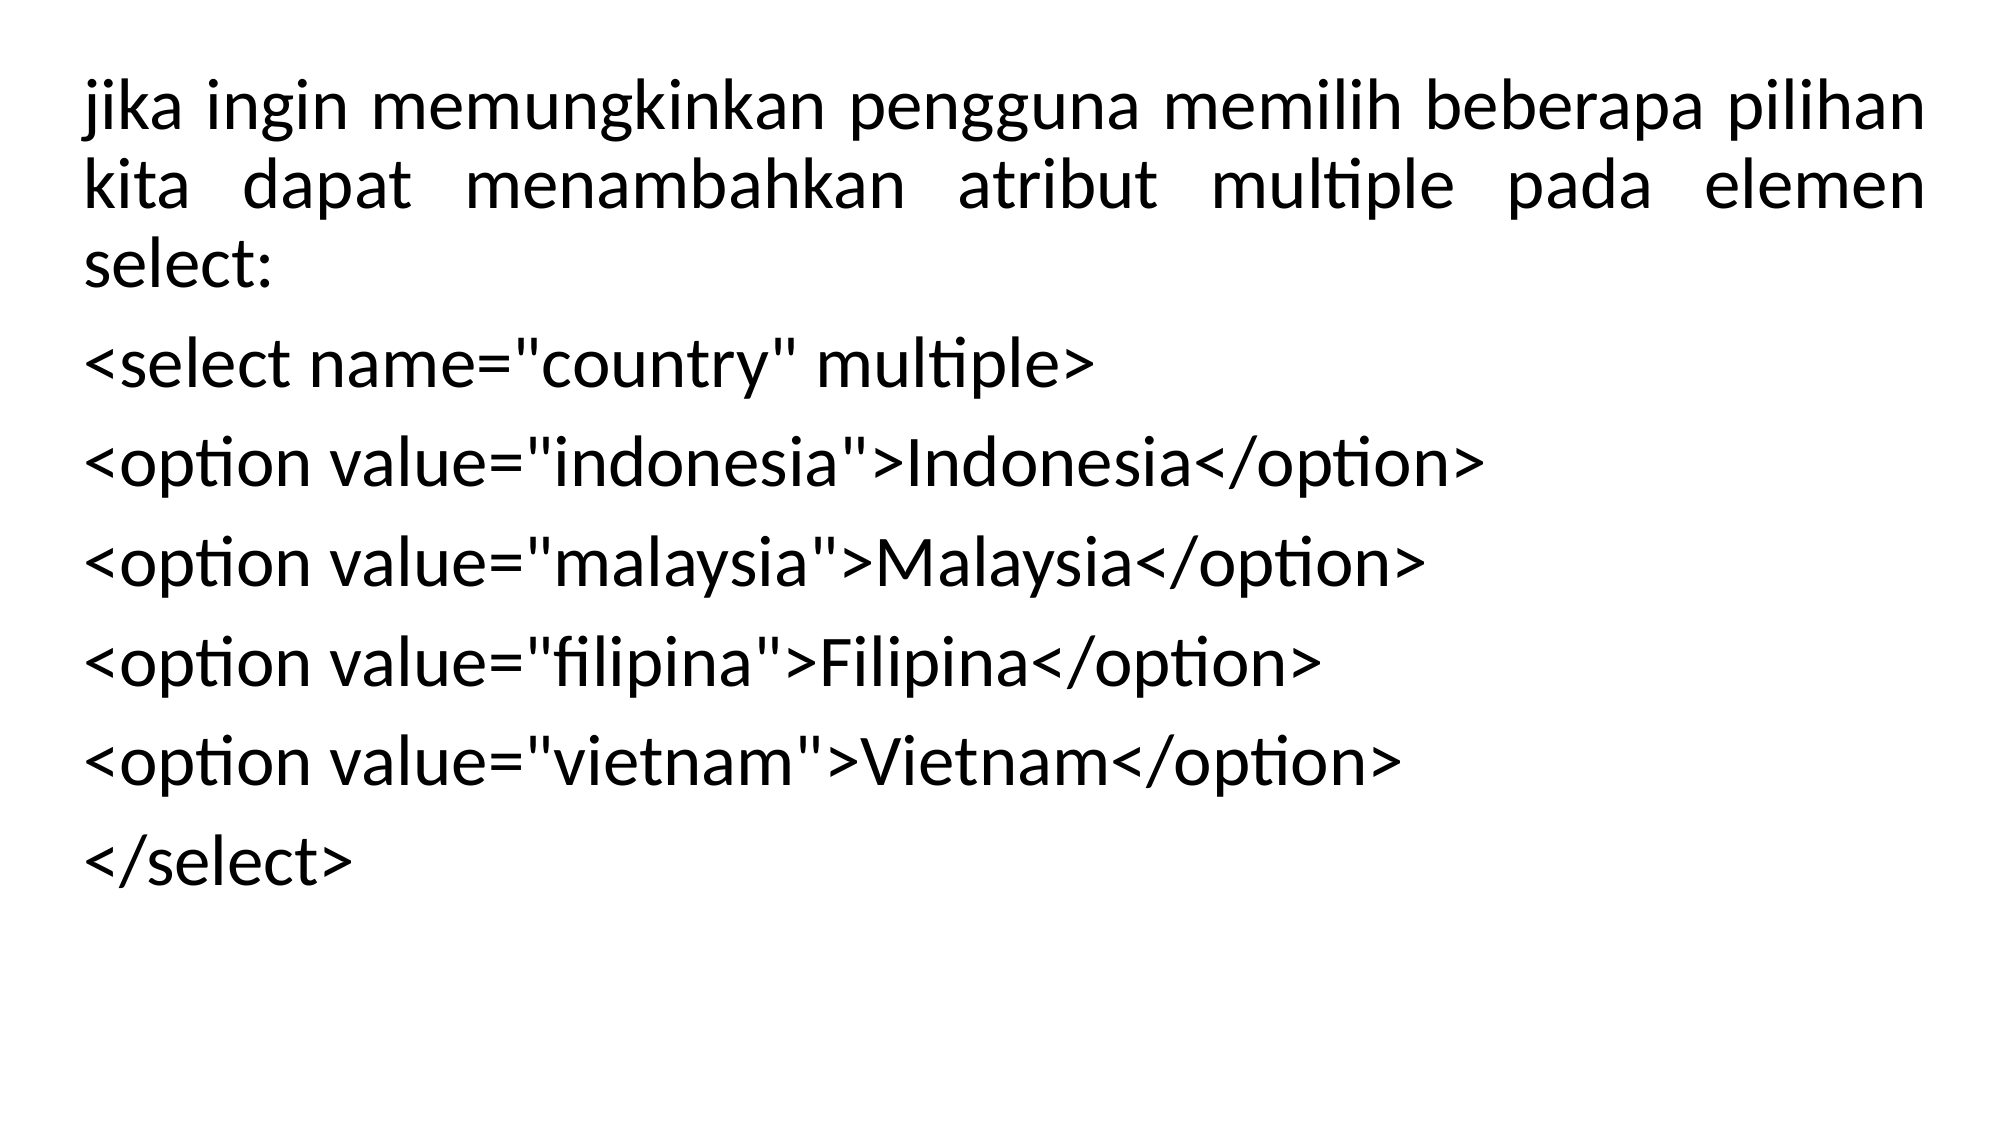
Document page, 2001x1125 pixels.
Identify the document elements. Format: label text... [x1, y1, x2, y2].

list jika ingin memungkinkan pengguna memilih beberapa pilihan kita dapat menambahkan atribut multiple pada elemen select: <select name="country" multiple> <option value="indonesia">Indonesia</option> <option value="malaysia">Malaysia</option> <option value="filipina">Filipina</option> <option value="vietnam">Vietnam</option> </select> [68, 59, 1943, 1076]
